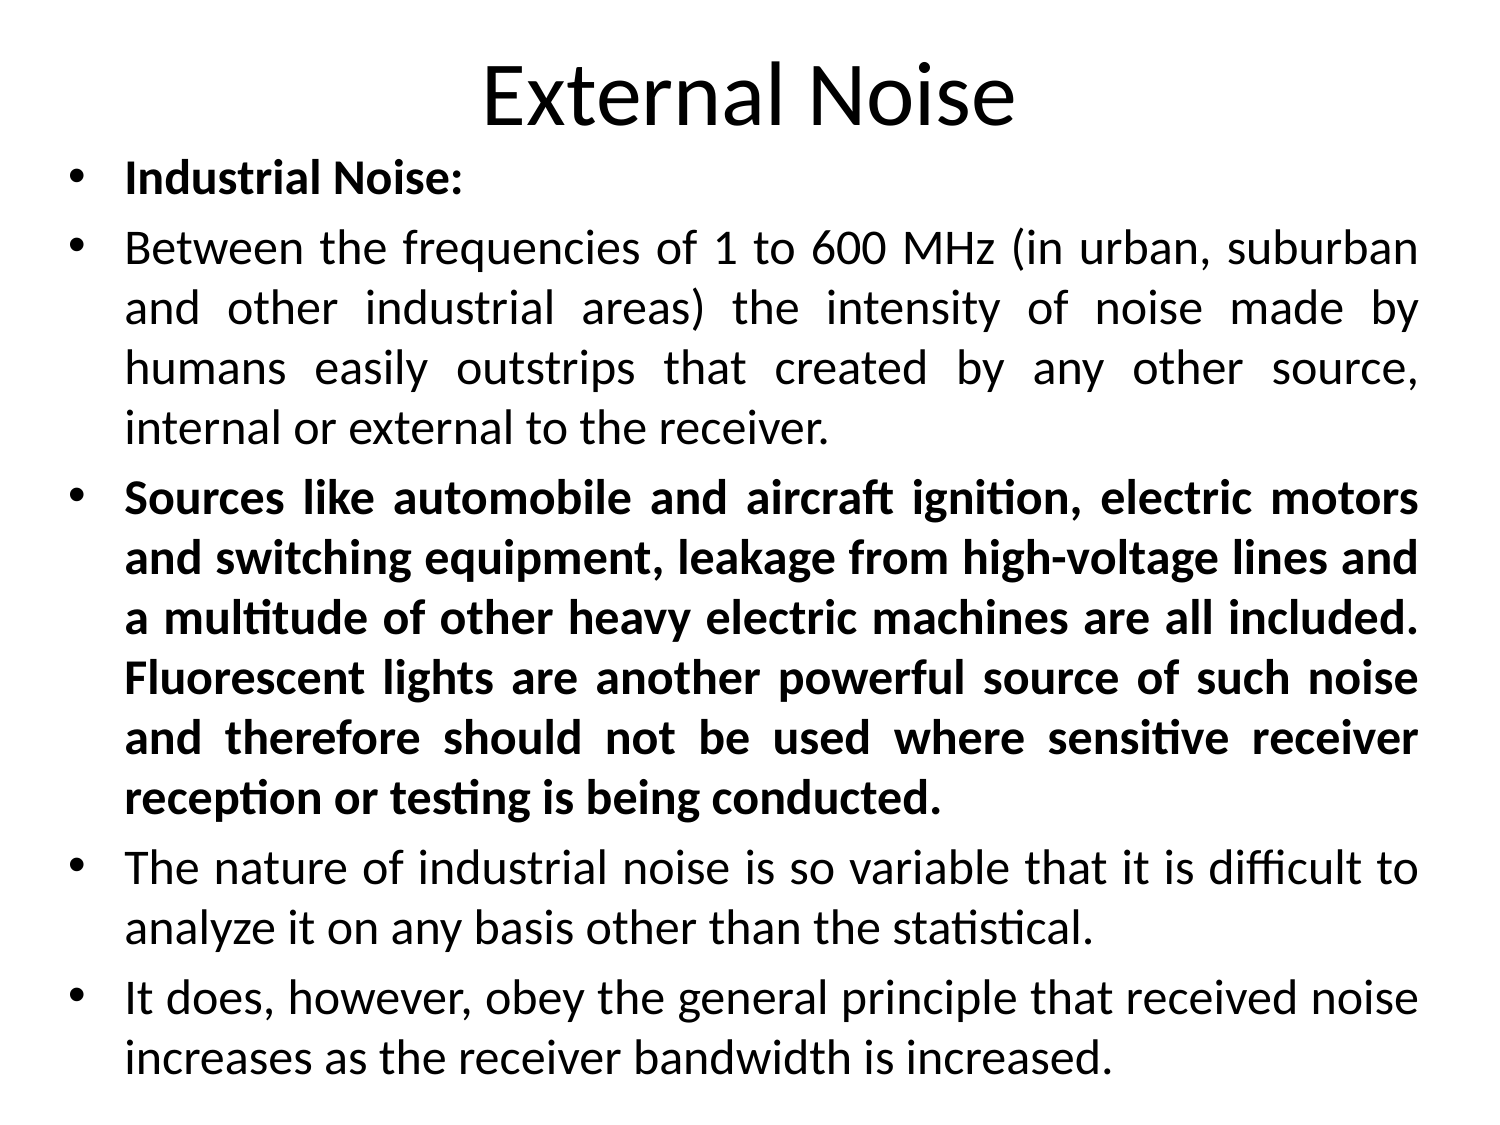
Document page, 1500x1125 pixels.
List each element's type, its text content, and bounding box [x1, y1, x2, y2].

list Industrial Noise: Between the frequencies of 1 to 600 MHz (in urban, suburban and other industrial areas) the intensity of noise made by humans easily outstrips that created by any other source, internal or external to the receiver. Sources like automobile and aircraft ignition, electric motors and switching equipment, leakage from high-voltage lines and a multitude of other heavy electric machines are all included. Fluorescent lights are another powerful source of such noise and therefore should not be used where sensitive receiver reception or testing is being conducted. The nature of industrial noise is so variable that it is difficult to analyze it on any basis other than the statistical. It does, however, obey the general principle that received noise increases as the receiver bandwidth is increased. [53, 137, 1436, 1114]
title External Noise [75, 0, 1425, 137]
